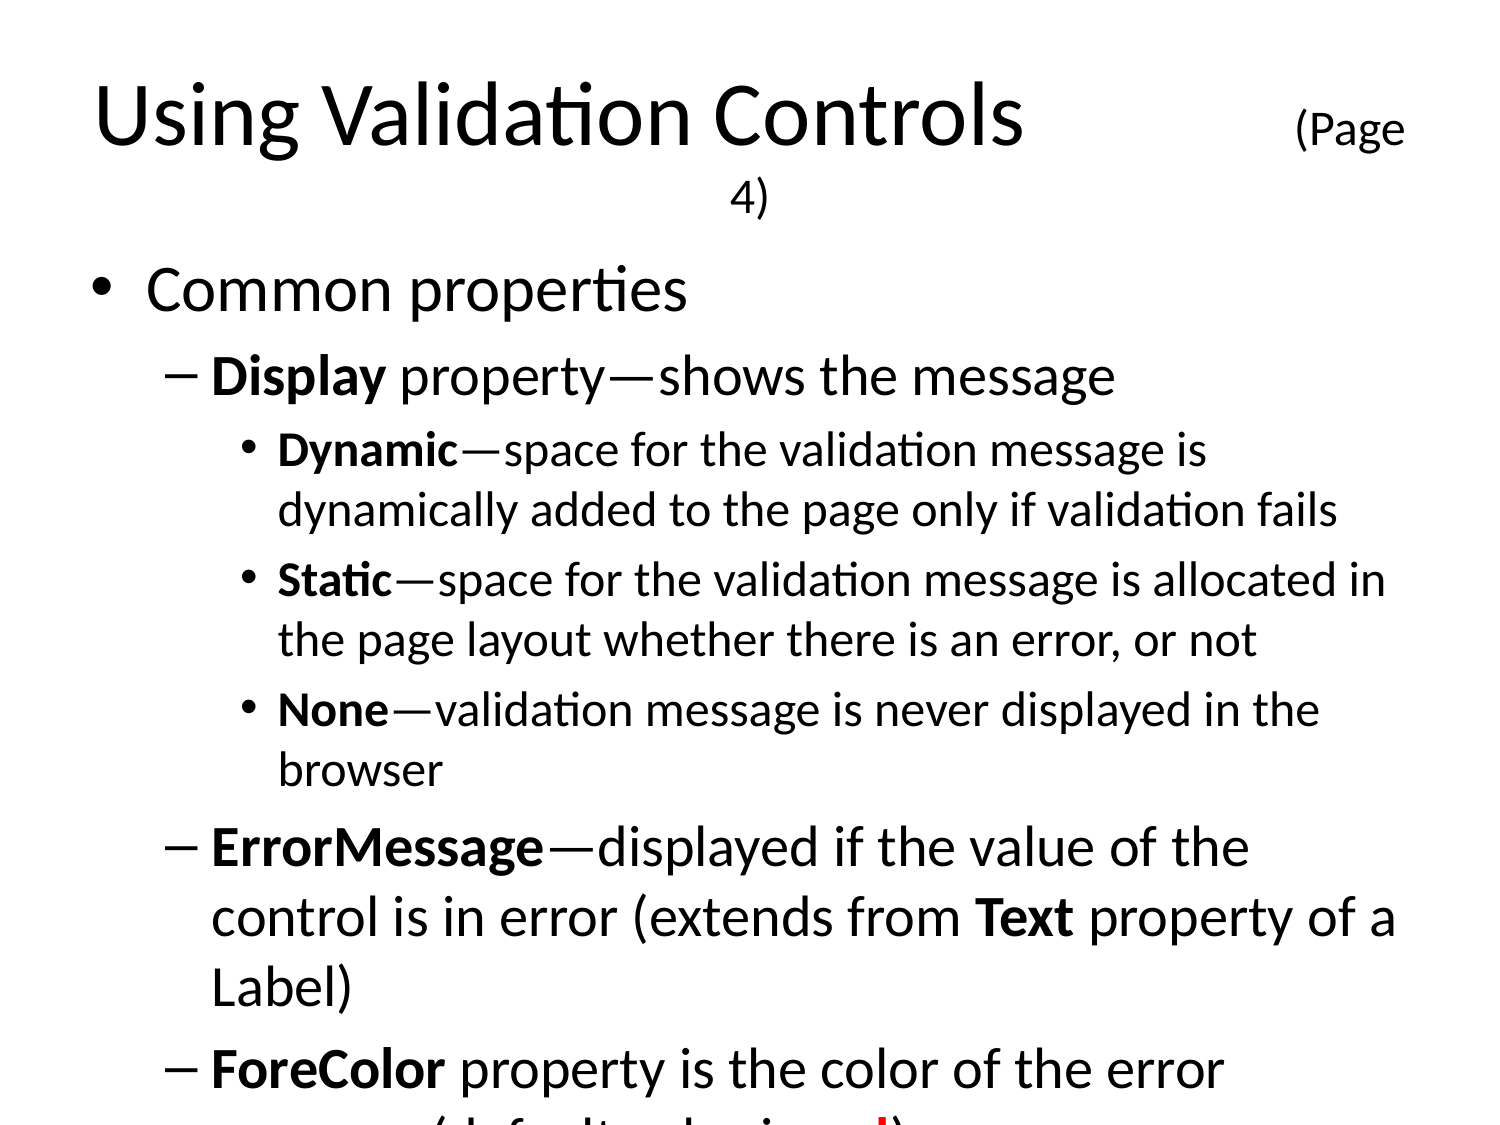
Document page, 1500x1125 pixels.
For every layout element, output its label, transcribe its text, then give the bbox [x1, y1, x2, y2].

title Using Validation Controls (Page 4) [75, 45, 1425, 233]
list Common properties Display property—shows the message Dynamic—space for the validation message is dynamically added to the page only if validation fails Static—space for the validation message is allocated in the page layout whether there is an error, or not None—validation message is never displayed in the browser ErrorMessage—displayed if the value of the control is in error (extends from Text property of a Label) ForeColor property is the color of the error message (default color is red) [75, 237, 1425, 1013]
